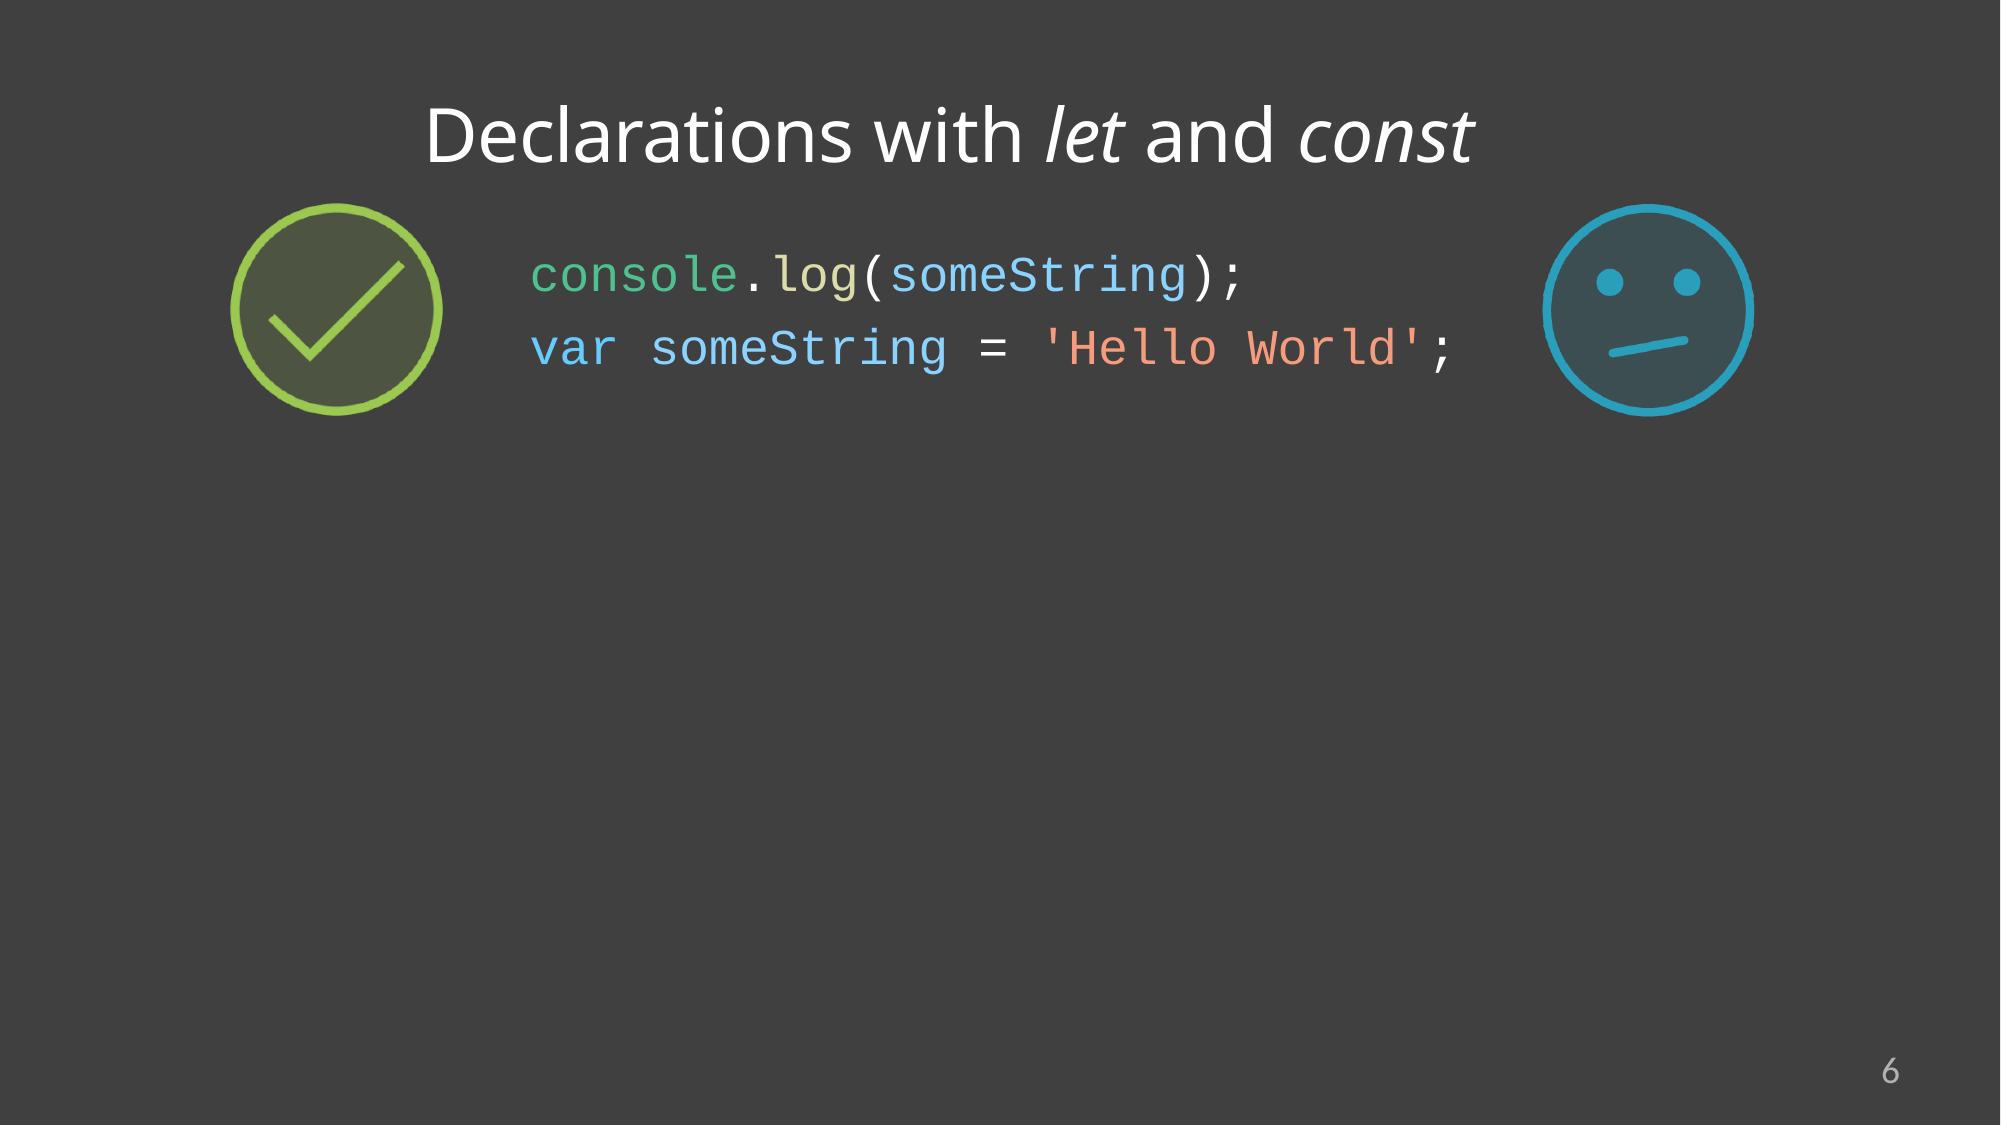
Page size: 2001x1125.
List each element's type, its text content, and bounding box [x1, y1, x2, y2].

title Declarations with let and const [421, 84, 1564, 275]
picture [225, 198, 448, 422]
picture [1536, 199, 1760, 422]
text_box console.log(someString); var someString = 'Hello World'; [527, 275, 1461, 375]
slide_number 6 [1440, 1046, 1900, 1103]
